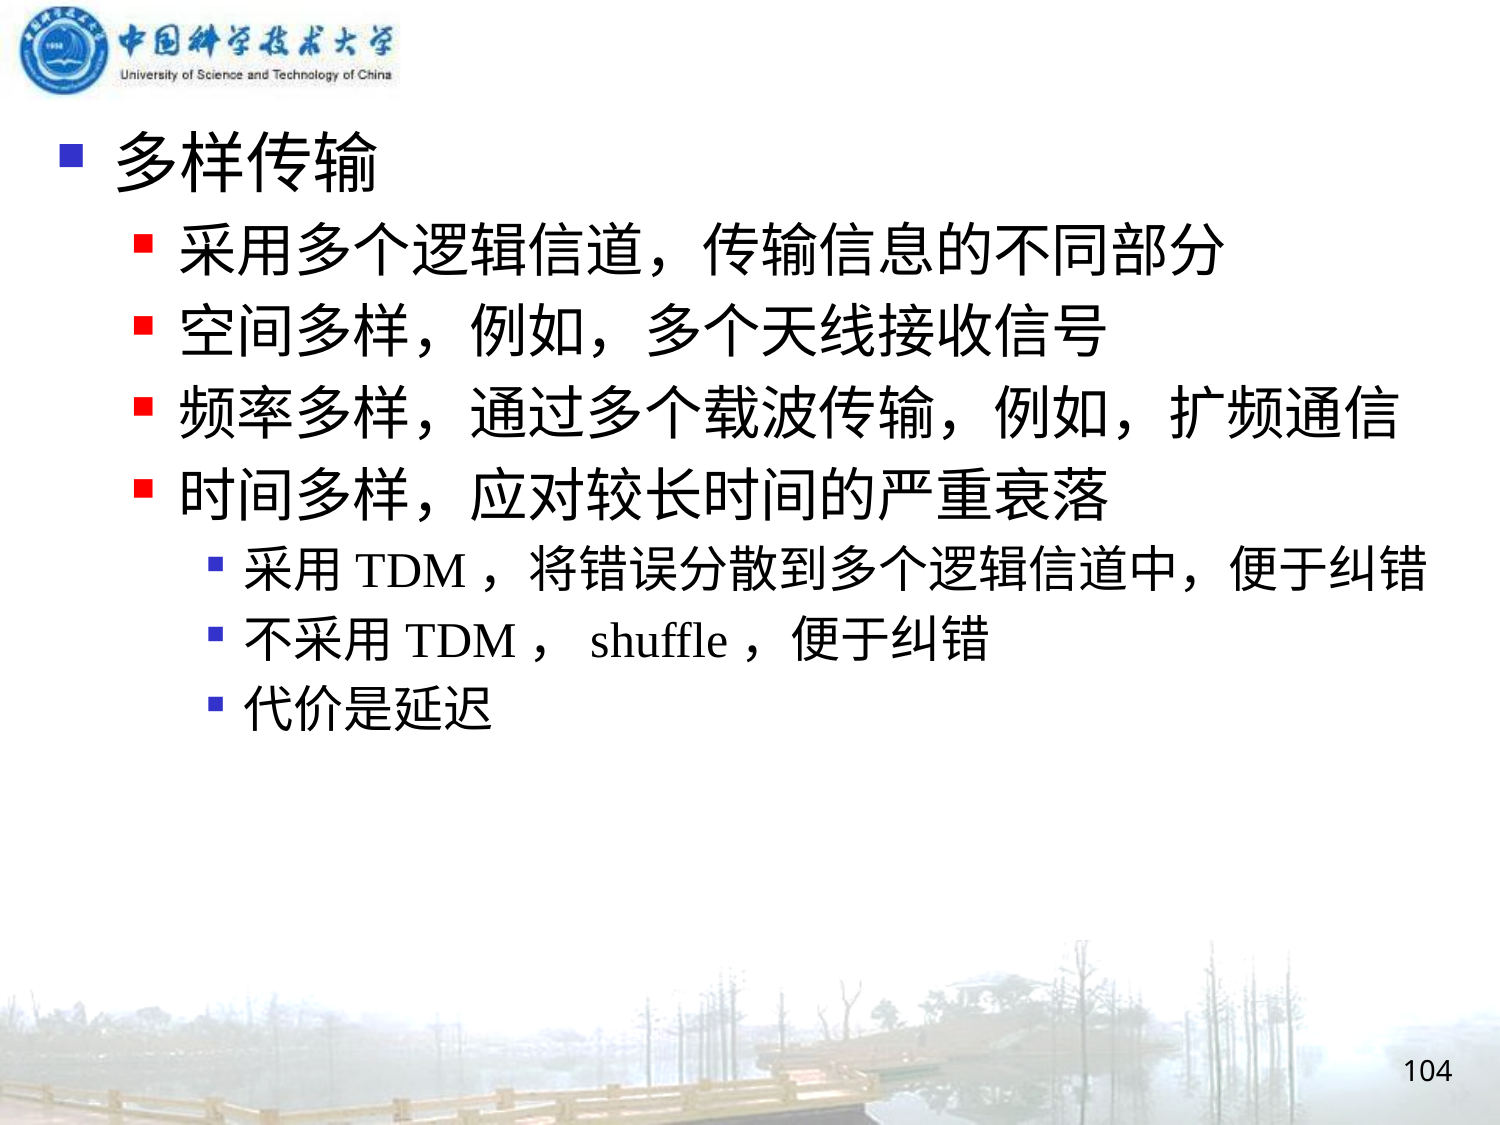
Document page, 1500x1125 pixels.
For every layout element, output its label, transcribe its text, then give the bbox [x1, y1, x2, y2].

picture [0, 0, 422, 103]
text_box 即基本传输损耗Lb包括 它们都是工作频率、传输模式、通信距离和时间的函数，其中Lg仅当多跳模式下才存在，它是电波经地面反射后引起的损耗。Lg与电波的极化、频率、射线仰角以及地质情况等因素有关。 [0, 940, 1500, 1125]
list 多样传输 采用多个逻辑信道，传输信息的不同部分 空间多样，例如，多个天线接收信号 频率多样，通过多个载波传输，例如，扩频通信 时间多样，应对较长时间的严重衰落 采用TDM，将错误分散到多个逻辑信道中，便于纠错 不采用TDM，shuffle，便于纠错 代价是延迟 [40, 113, 1470, 1007]
slide_number 104 [1154, 1023, 1468, 1100]
